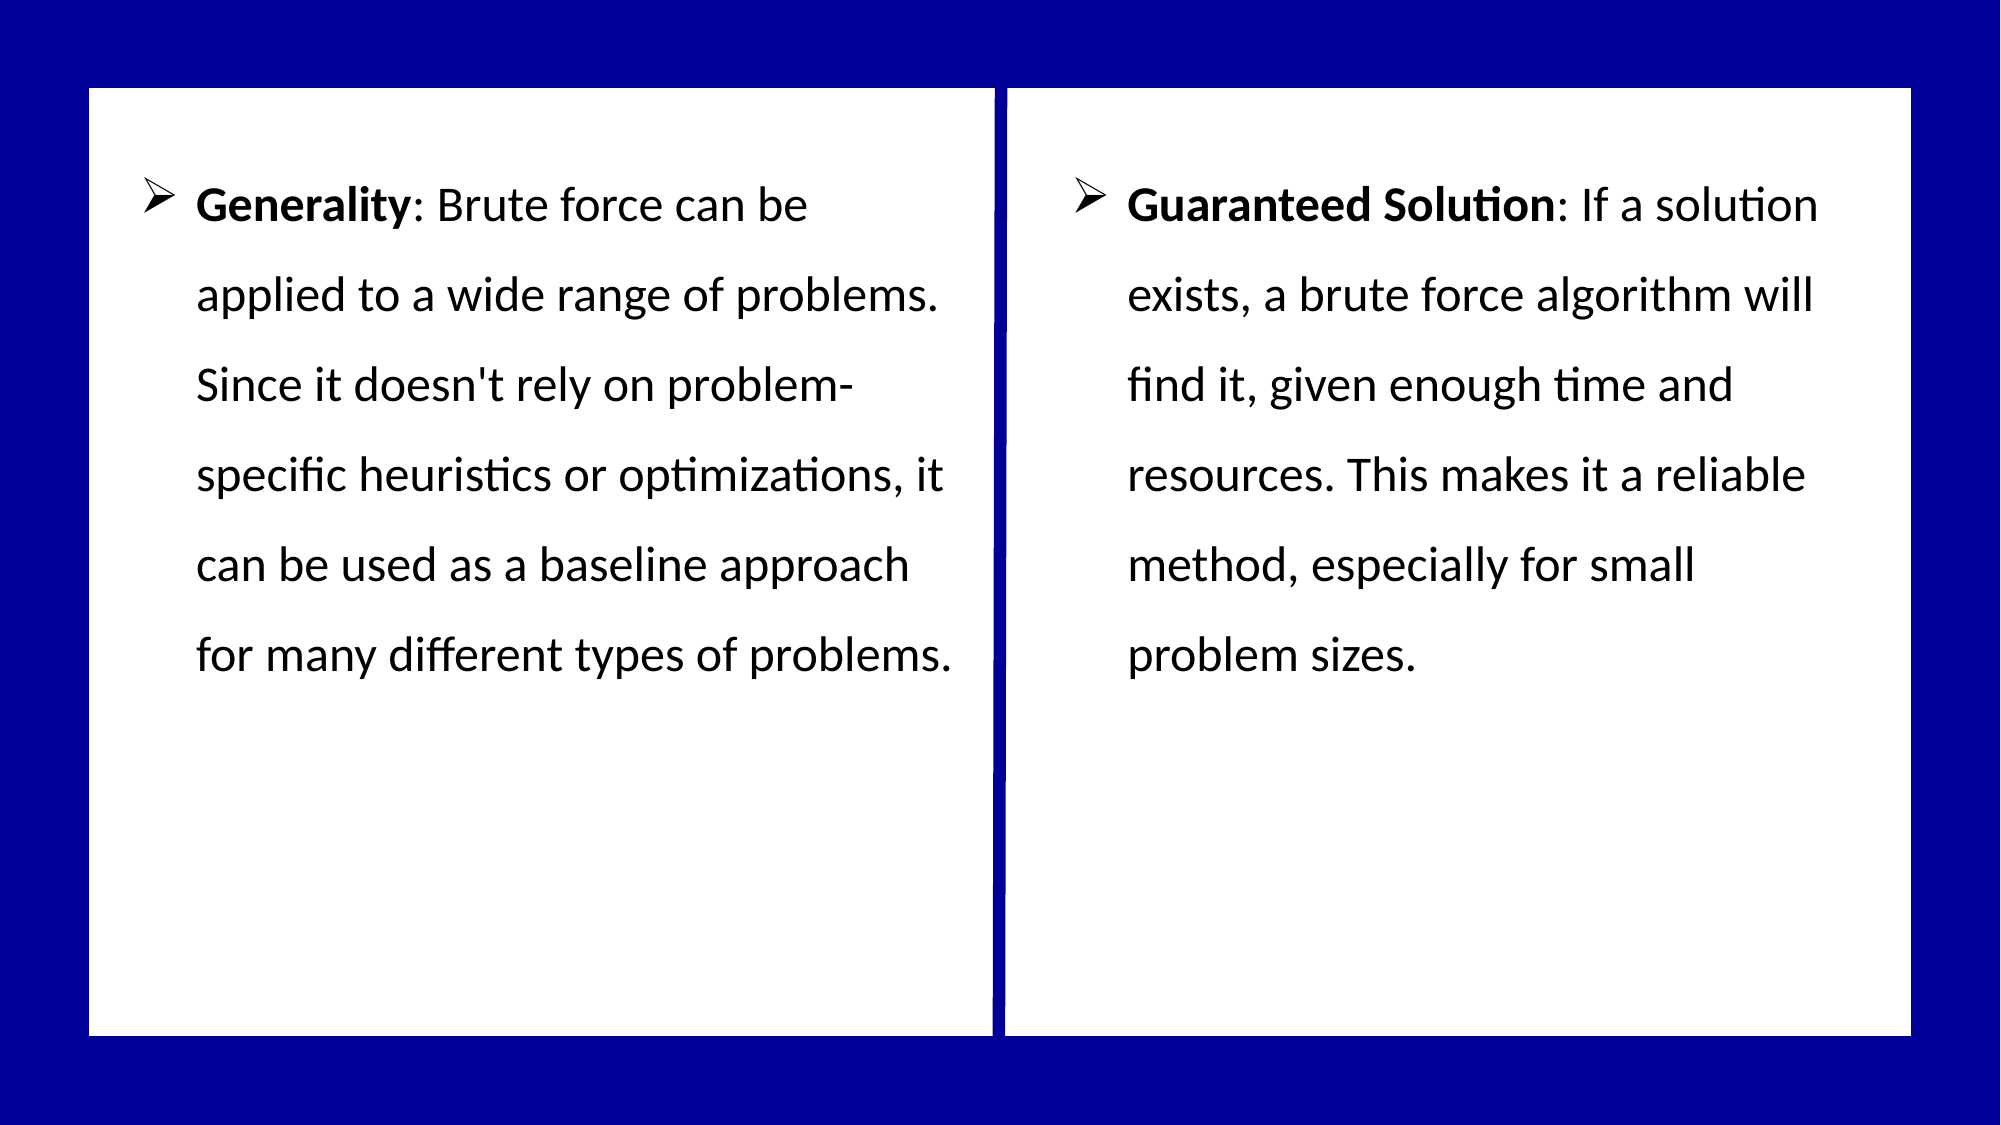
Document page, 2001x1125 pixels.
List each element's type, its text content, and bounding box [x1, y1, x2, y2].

text_box Generality: Brute force can be applied to a wide range of problems. Since it doesn't rely on problem-specific heuristics or optimizations, it can be used as a baseline approach for many different types of problems. [124, 134, 974, 690]
text_box Guaranteed Solution: If a solution exists, a brute force algorithm will find it, given enough time and resources. This makes it a reliable method, especially for small problem sizes. [1056, 134, 1852, 690]
